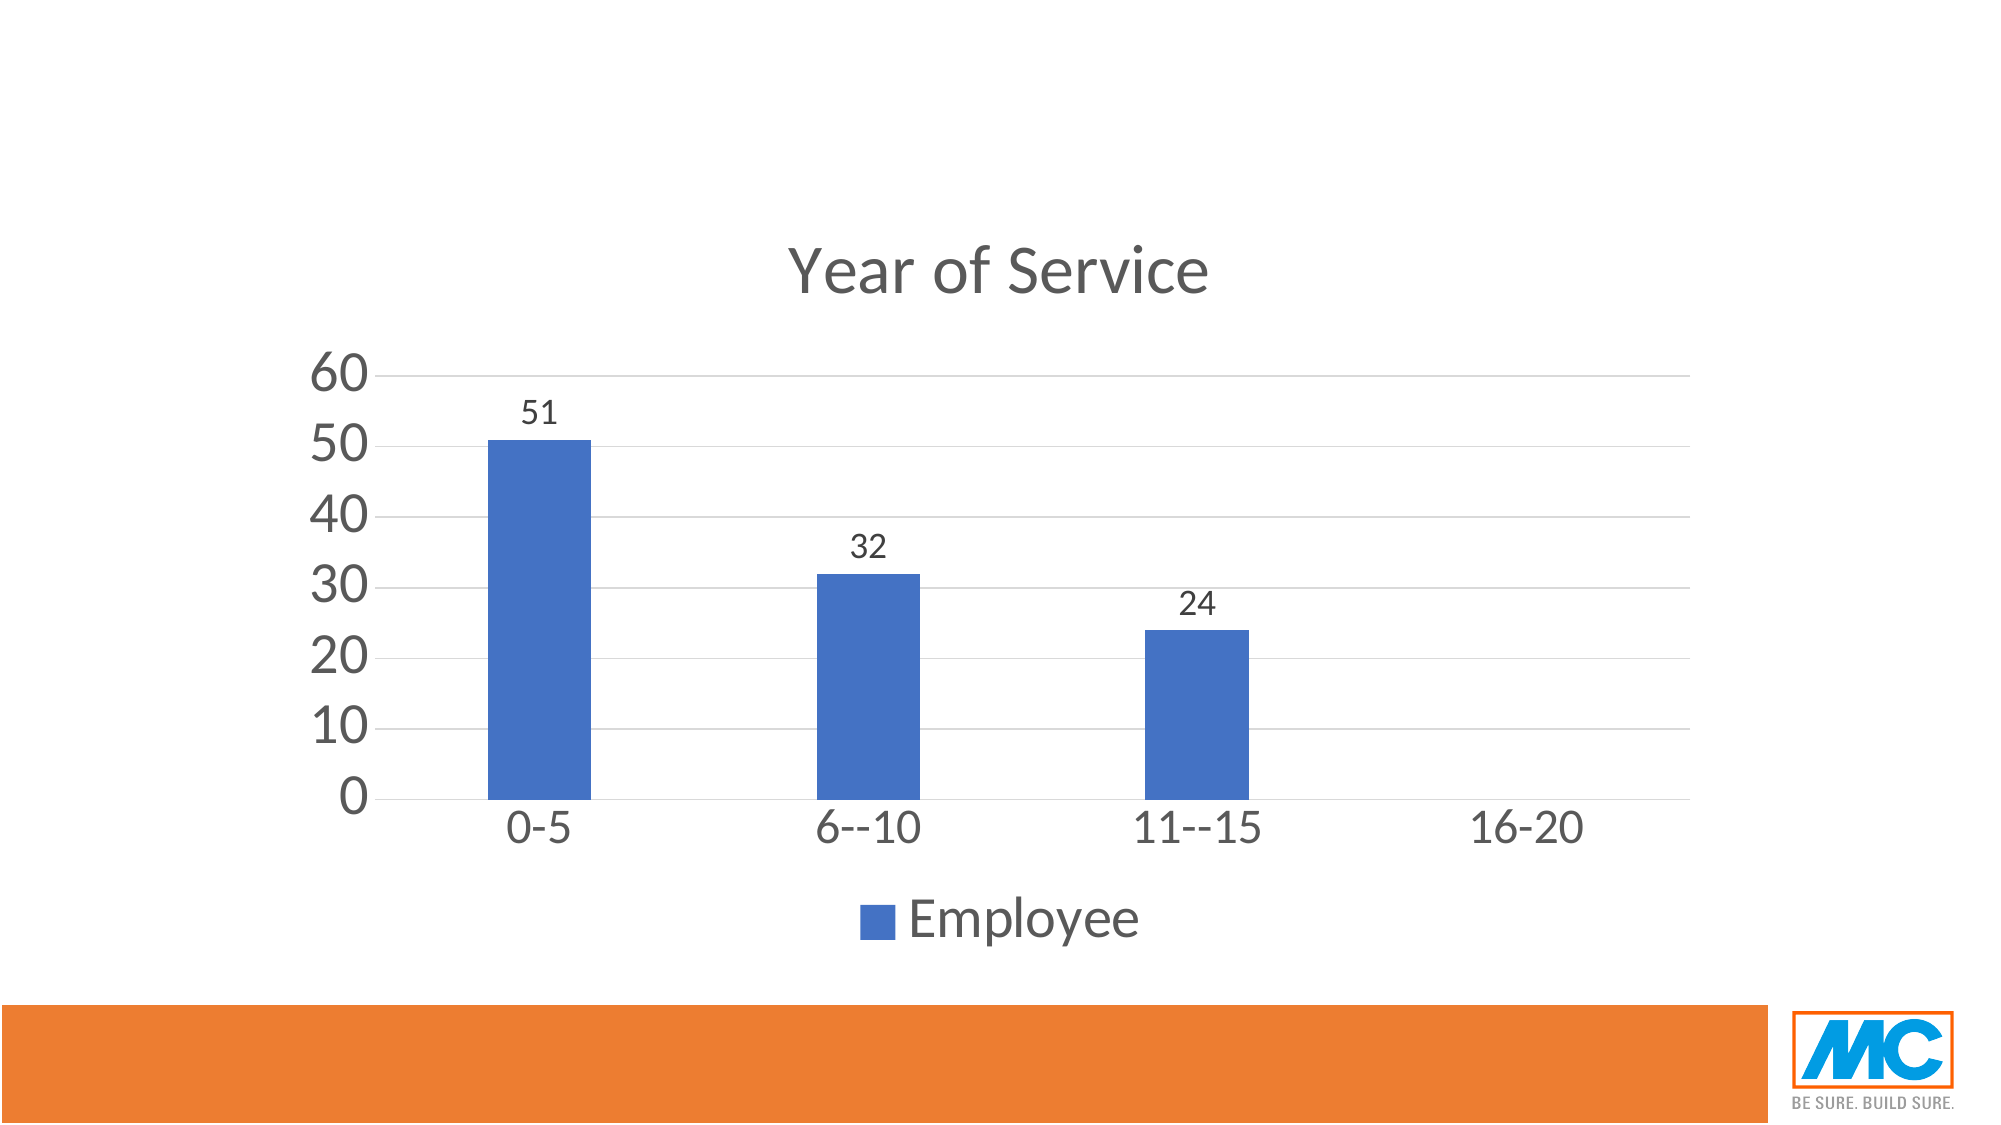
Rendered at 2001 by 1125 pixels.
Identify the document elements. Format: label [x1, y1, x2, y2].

chart [280, 196, 1720, 964]
text_box [0, 1001, 1771, 1125]
picture [1786, 1005, 1960, 1115]
